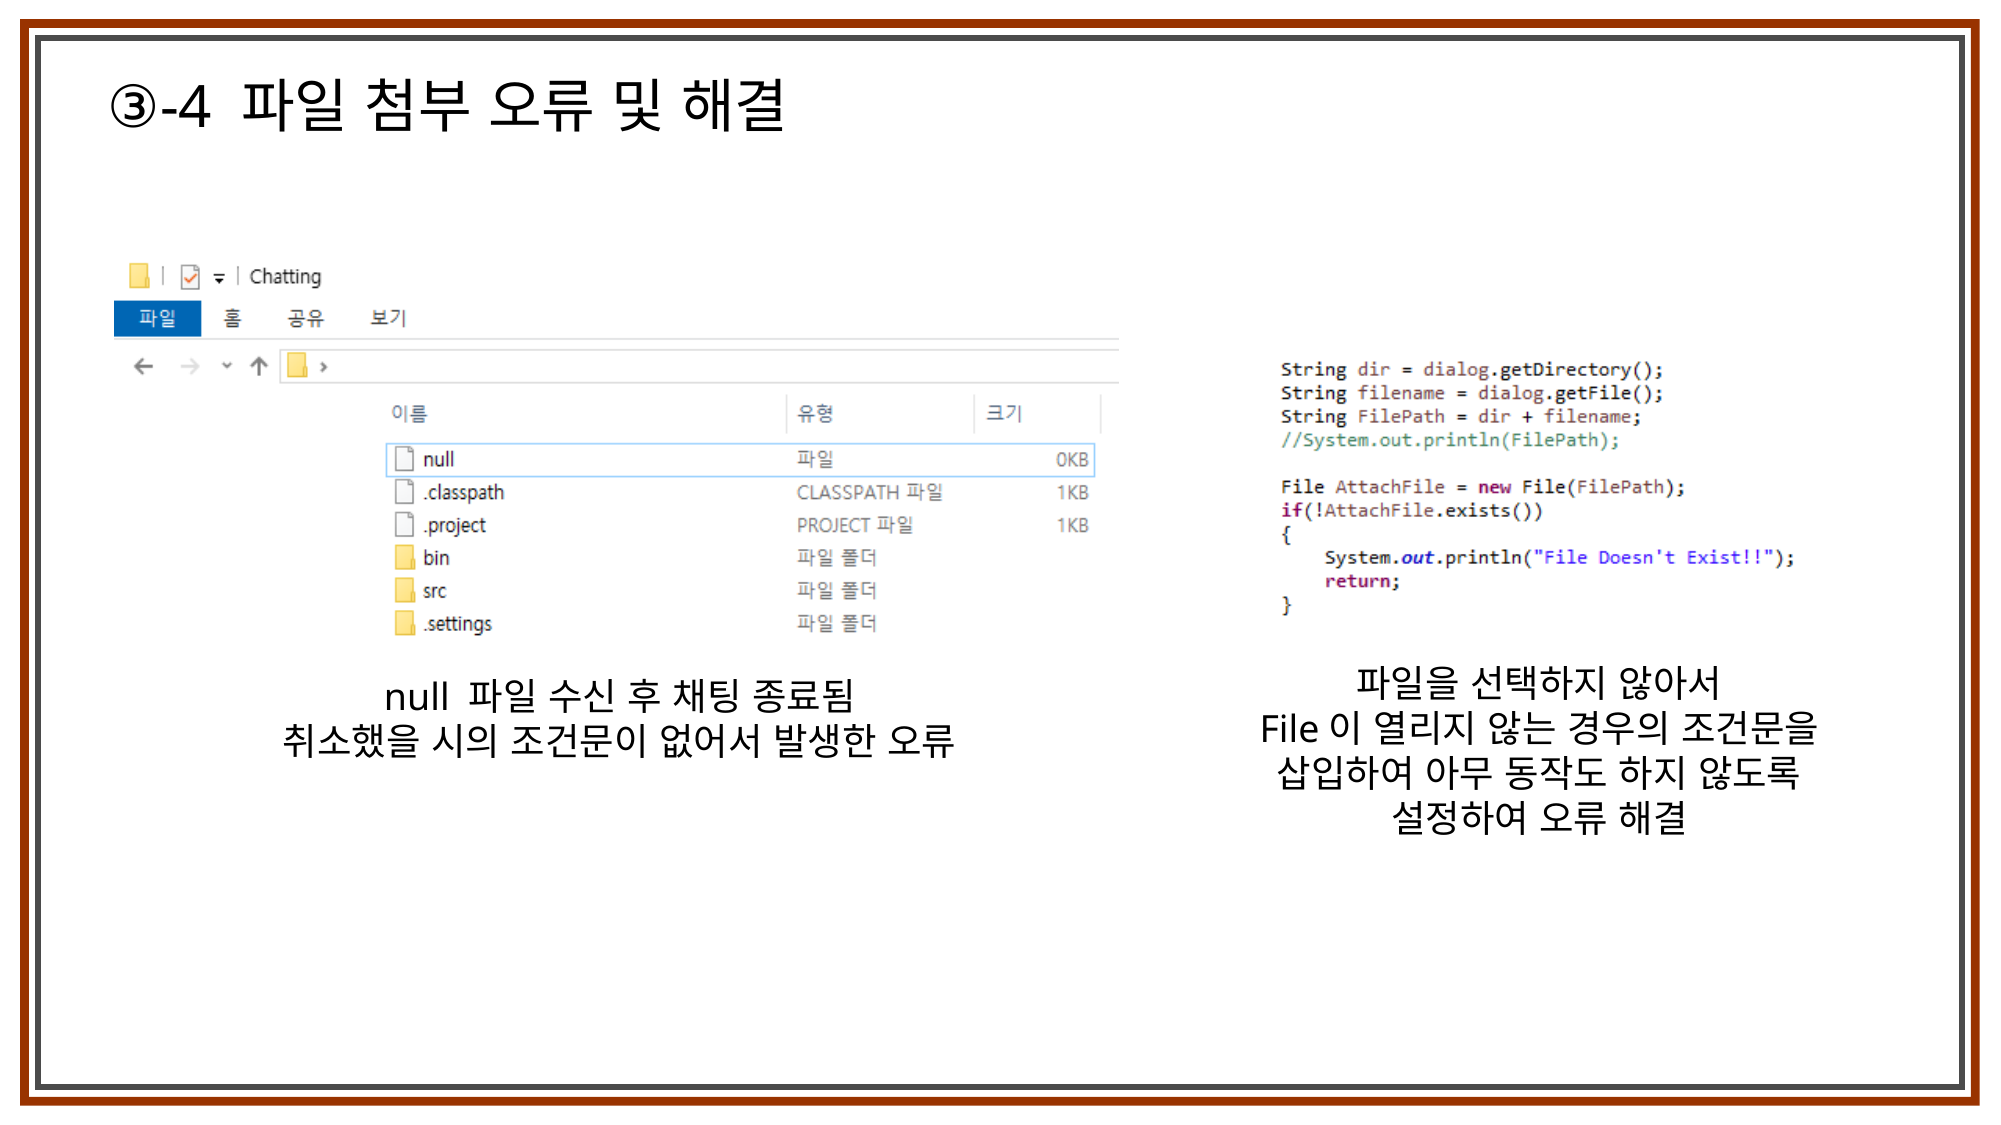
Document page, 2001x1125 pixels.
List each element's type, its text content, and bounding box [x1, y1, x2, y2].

text_box ③-4 파일 첨부 오류 및 해결 [93, 62, 803, 147]
picture [114, 254, 1119, 706]
picture [1275, 354, 1804, 636]
text_box [35, 35, 1965, 1089]
text_box null 파일 수신 후 채팅 종료됨 취소했을 시의 조건문이 없어서 발생한 오류 [268, 706, 972, 771]
text_box [19, 18, 1981, 1107]
text_box 파일을 선택하지 않아서 File이 열리지 않는 경우의 조건문을 삽입하여 아무 동작도 하지 않도록 설정하여 오류 해결 [1244, 652, 1835, 848]
